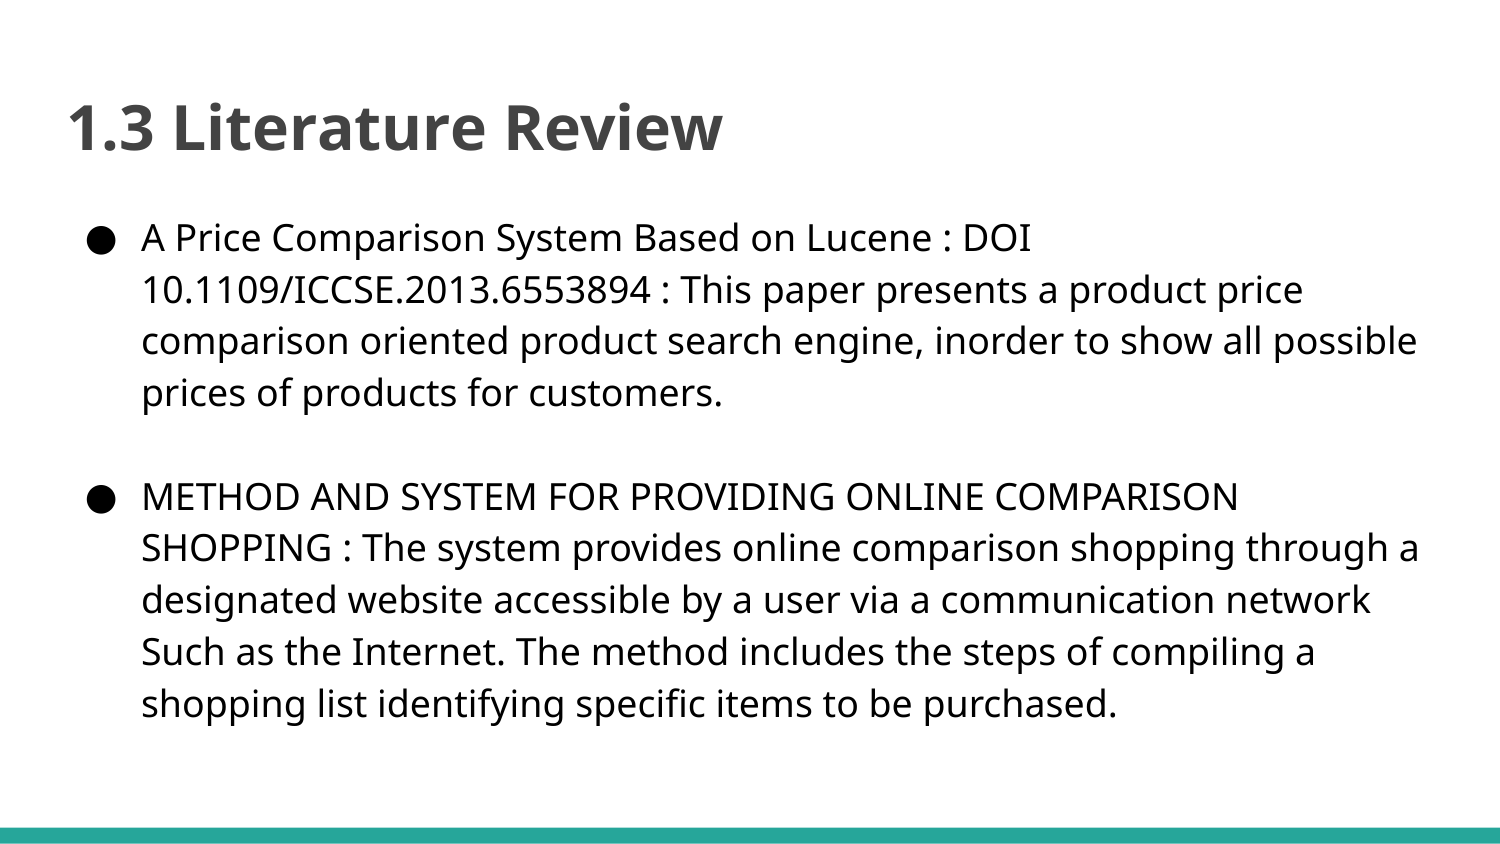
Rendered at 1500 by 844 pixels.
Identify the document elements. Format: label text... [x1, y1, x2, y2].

title 1.3 Literature Review [51, 72, 1449, 174]
list A Price Comparison System Based on Lucene : DOI 10.1109/ICCSE.2013.6553894 : This paper presents a product price comparison oriented product search engine, inorder to show all possible prices of products for customers. METHOD AND SYSTEM FOR PROVIDING ONLINE COMPARISON SHOPPING : The system provides online comparison shopping through a designated website accessible by a user via a communication network Such as the Internet. The method includes the steps of compiling a shopping list identifying specific items to be purchased. [51, 192, 1449, 750]
